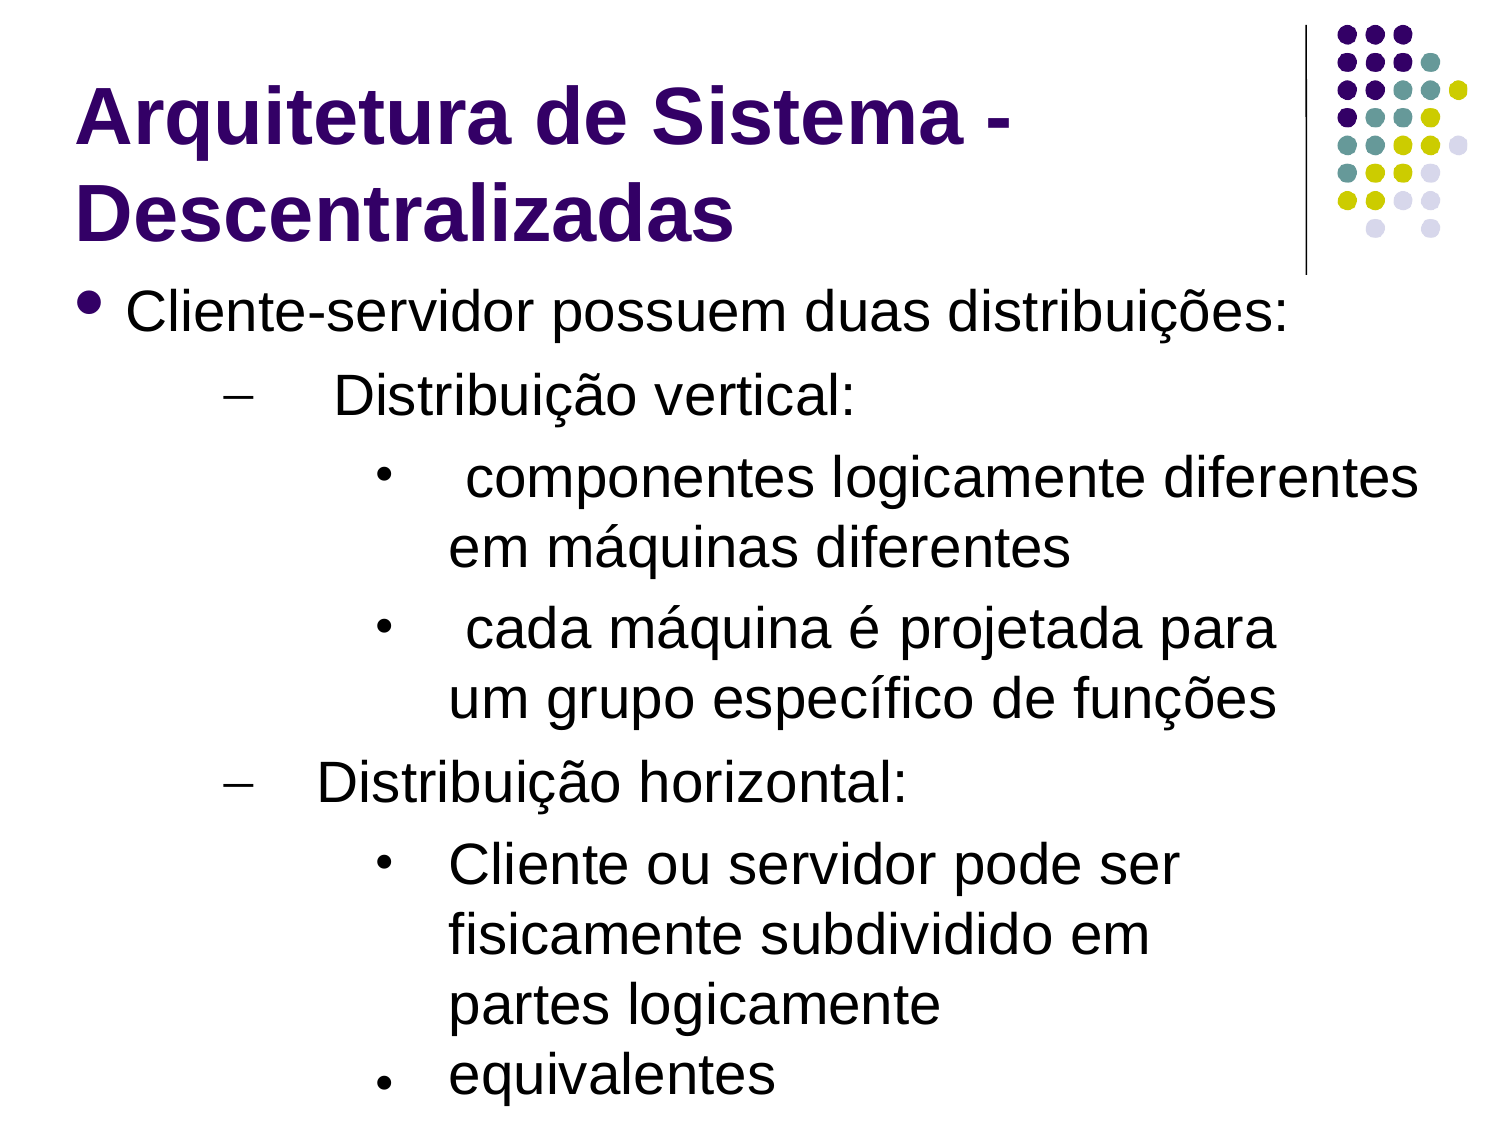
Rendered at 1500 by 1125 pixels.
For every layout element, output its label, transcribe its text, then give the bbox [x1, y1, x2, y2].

text_box • [372, 587, 397, 660]
text_box • [372, 1044, 397, 1117]
text_box Cliente ou servidor pode ser fisicamente subdividido em partes logicamente equivalentes Porção própria de dados [446, 826, 1332, 1120]
text_box • [372, 435, 397, 508]
text_box Distribuição horizontal: [314, 744, 911, 816]
text_box – [221, 353, 256, 426]
text_box • [372, 822, 397, 895]
text_box componentes logicamente diferentes em máquinas diferentes cada máquina é projetada para um grupo específico de funções [446, 438, 1423, 733]
title Arquitetura de Sistema - Descentralizadas [74, 7, 1426, 302]
text_box – [221, 740, 256, 813]
text_box Cliente-servidor possuem duas distribuições: [71, 273, 1291, 343]
text_box Distribuição vertical: [331, 356, 859, 429]
picture [1426, 24, 1468, 238]
